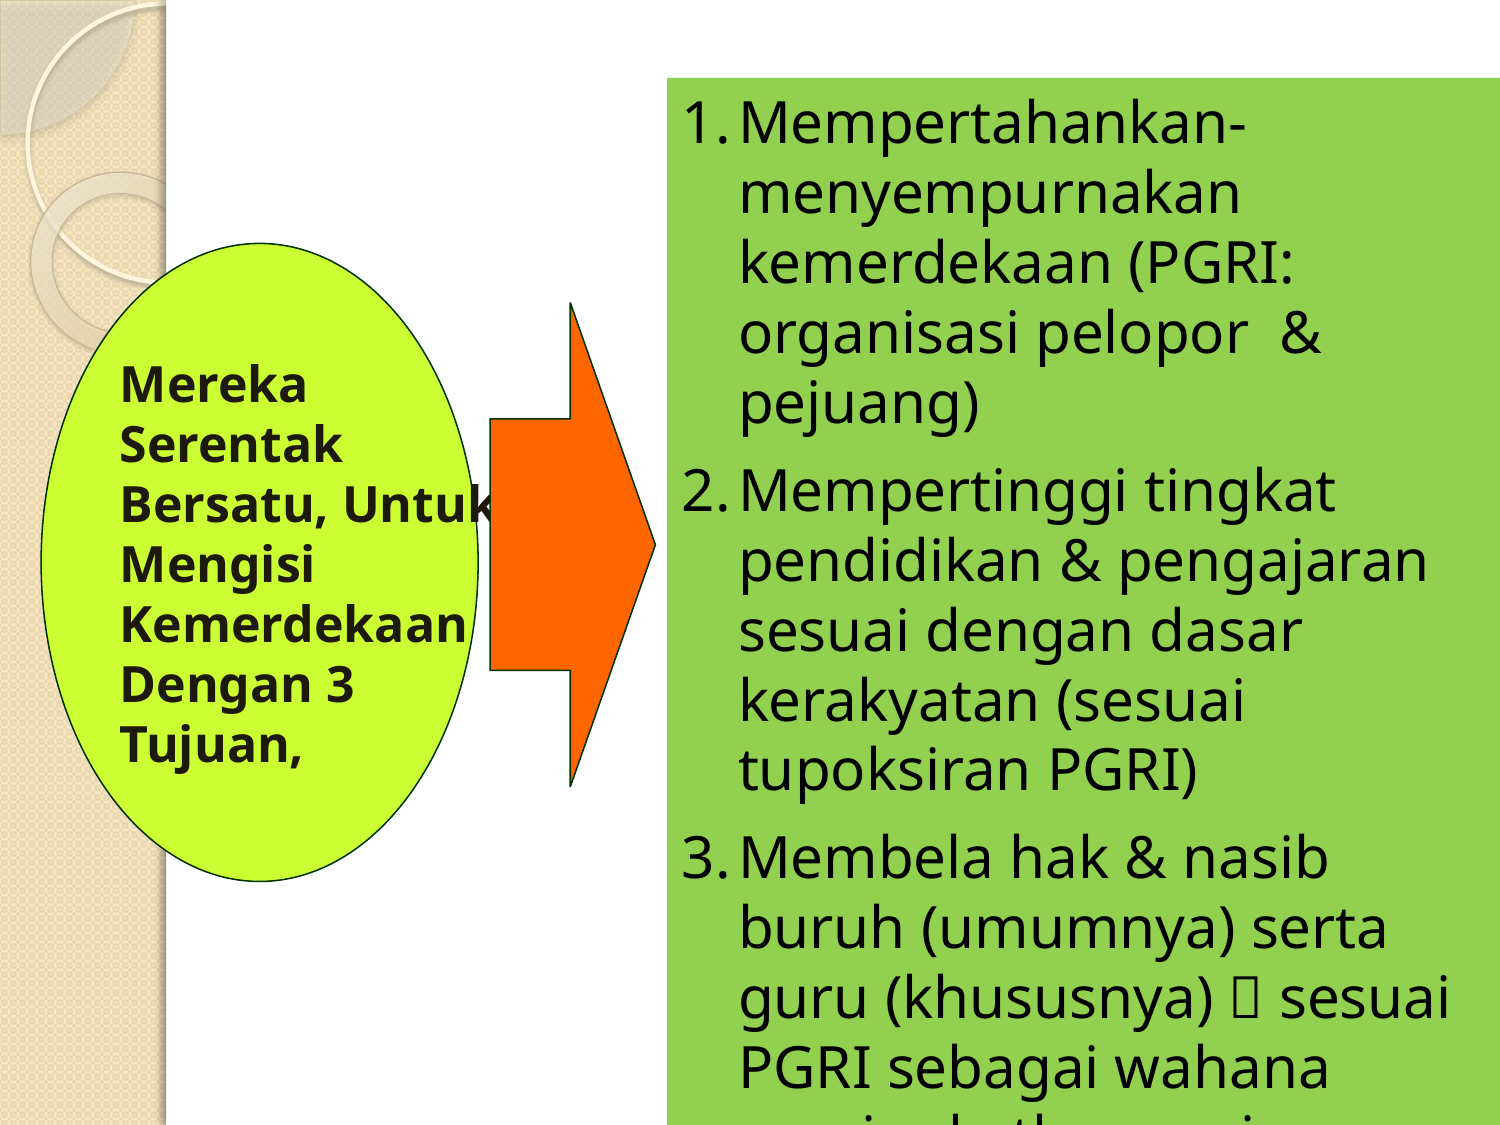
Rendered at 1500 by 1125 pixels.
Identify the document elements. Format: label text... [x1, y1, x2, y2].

text_box [490, 302, 656, 787]
text_box Mereka Serentak Bersatu, Untuk Mengisi Kemerdekaan Dengan 3 Tujuan, [41, 243, 479, 882]
text_box Mempertahankan-menyempurnakan kemerdekaan (PGRI: organisasi pelopor & pejuang) Mempertinggi tingkat pendidikan & pengajaran sesuai dengan dasar kerakyatan (sesuai tupoksiran PGRI) Membela hak & nasib buruh (umumnya) serta guru (khususnya)  sesuai PGRI sebagai wahana meningkatkan perjuangan perbaikan nasib para anggota [667, 77, 1500, 1125]
